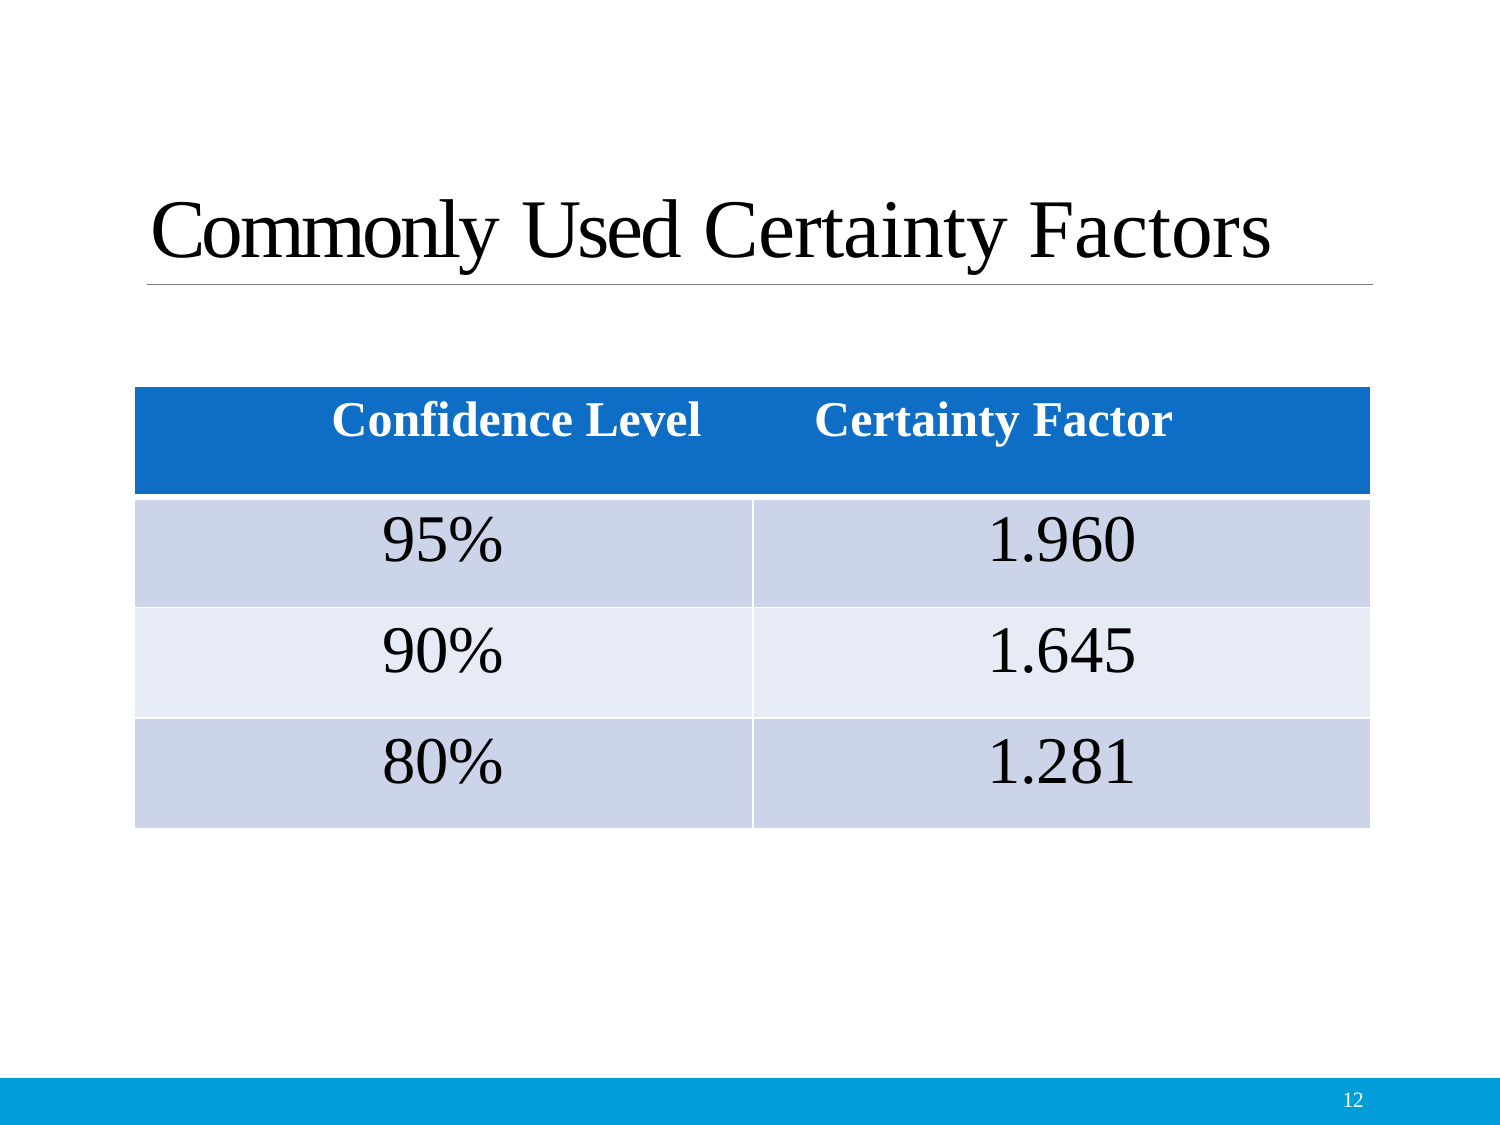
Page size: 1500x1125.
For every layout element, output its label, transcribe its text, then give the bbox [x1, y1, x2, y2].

table_cell 1.960 [754, 500, 1370, 607]
table_cell 90% [135, 608, 752, 717]
table_cell 80% [135, 719, 752, 828]
table_cell 1.281 [754, 719, 1370, 828]
slide_number 12 [1336, 1085, 1373, 1125]
title Commonly Used Certainty Factors [147, 94, 1341, 362]
table_cell 1.645 [754, 608, 1370, 717]
table_header Confidence Level [135, 387, 753, 494]
table_cell 95% [135, 500, 752, 607]
table_header Certainty Factor [753, 387, 1370, 494]
